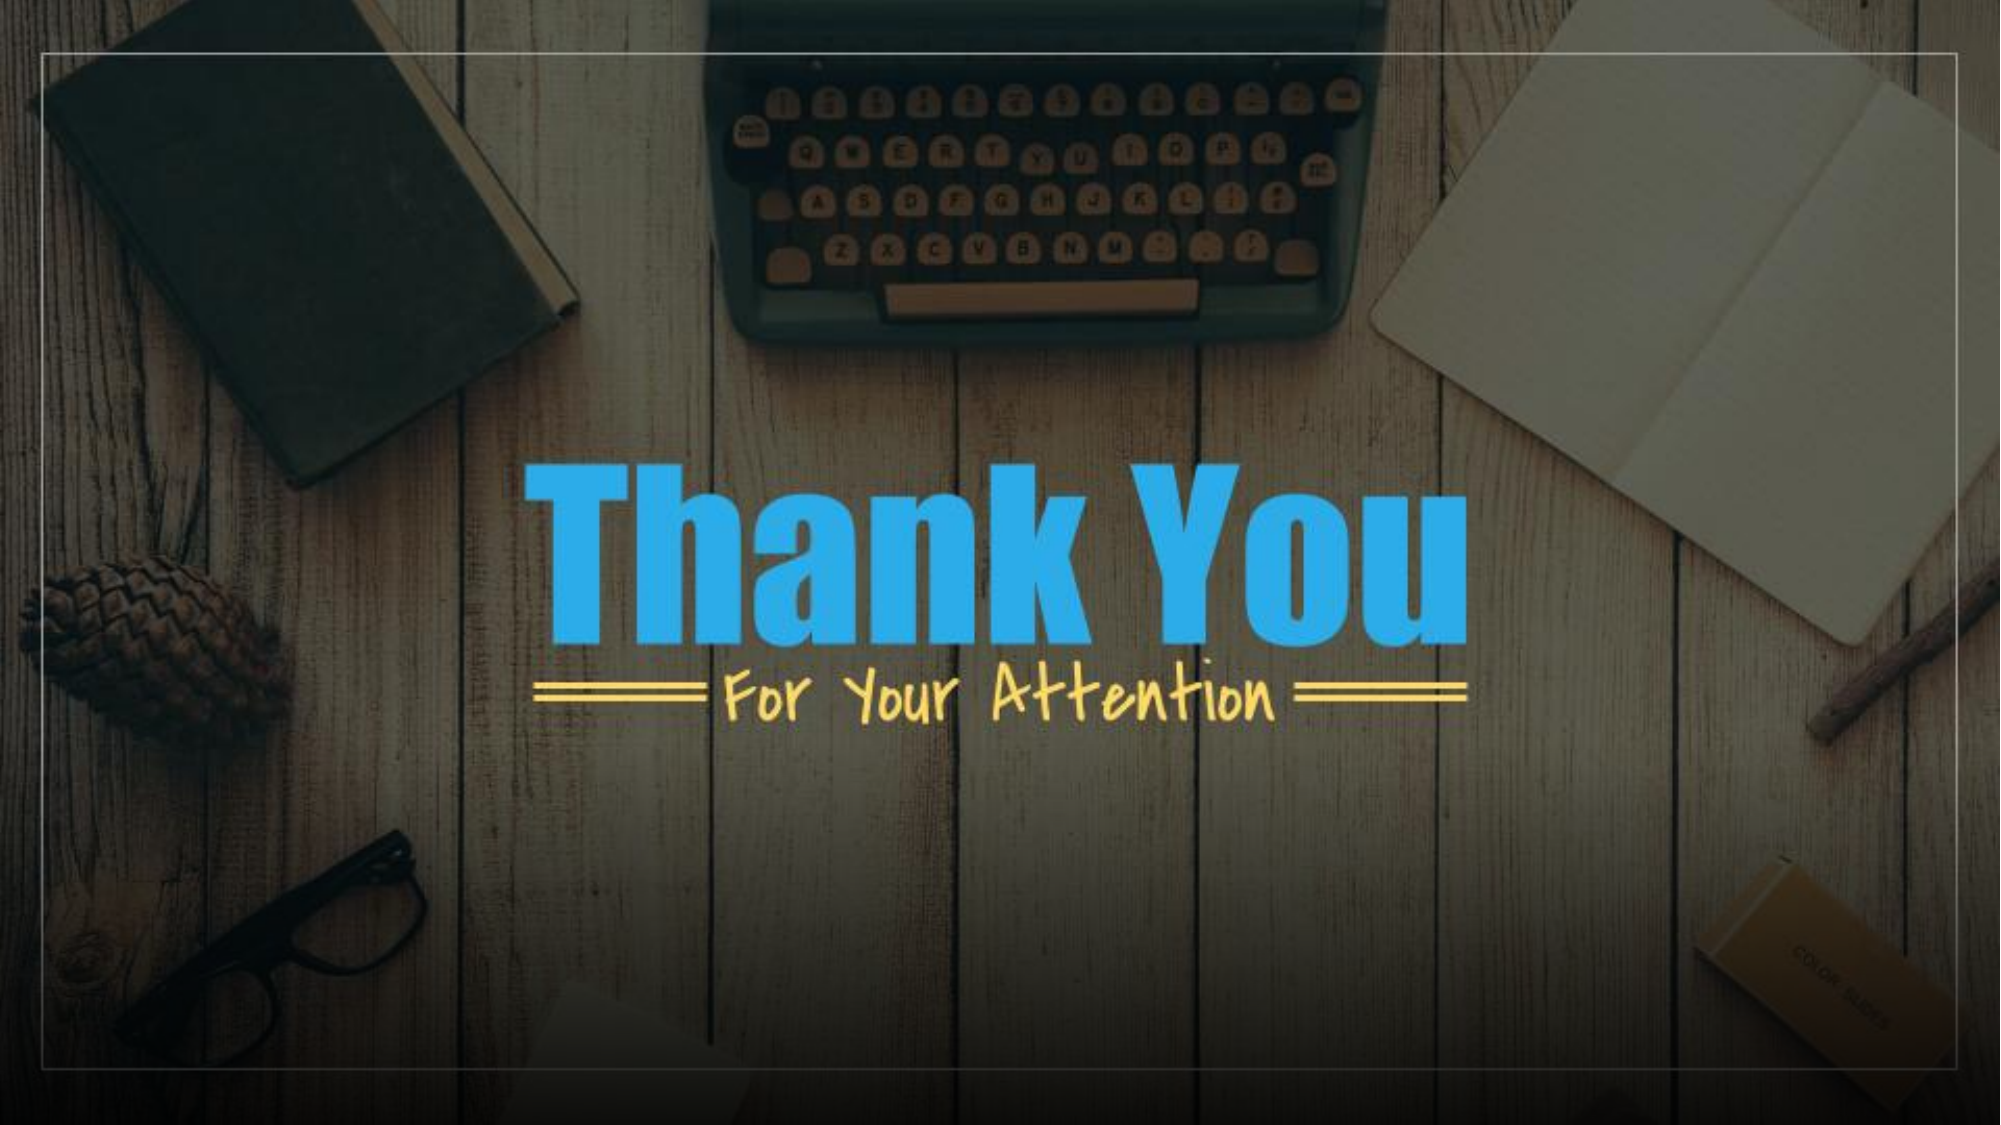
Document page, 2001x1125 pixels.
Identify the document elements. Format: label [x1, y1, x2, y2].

list [0, 0, 2000, 1125]
